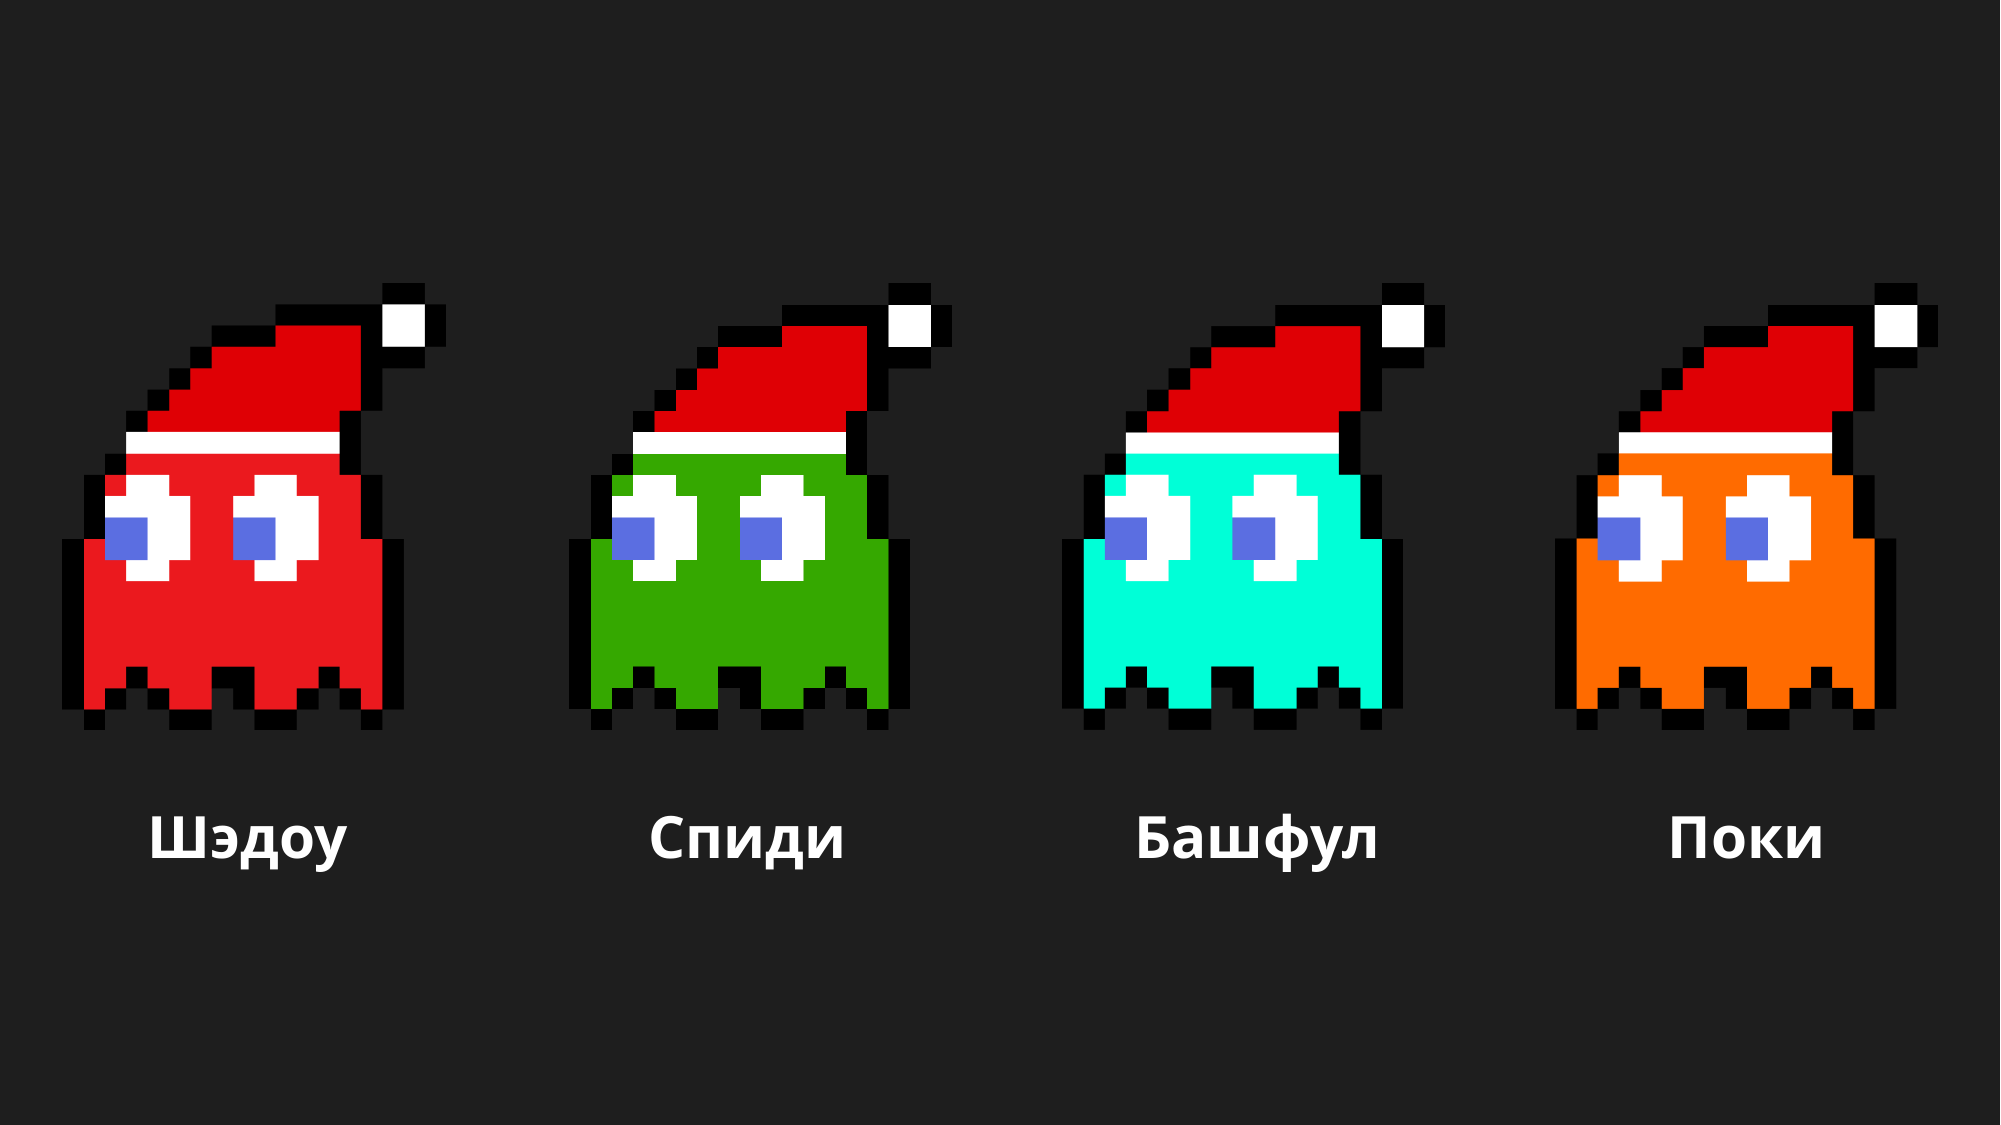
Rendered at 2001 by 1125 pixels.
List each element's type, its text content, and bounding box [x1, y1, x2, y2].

picture [569, 283, 952, 730]
picture [1555, 283, 1938, 730]
text_box Поки [1653, 793, 1841, 878]
text_box Башфул [1119, 793, 1395, 878]
picture [62, 283, 446, 730]
text_box Шэдоу [133, 793, 363, 878]
picture [1062, 283, 1445, 730]
text_box Спиди [633, 792, 862, 878]
